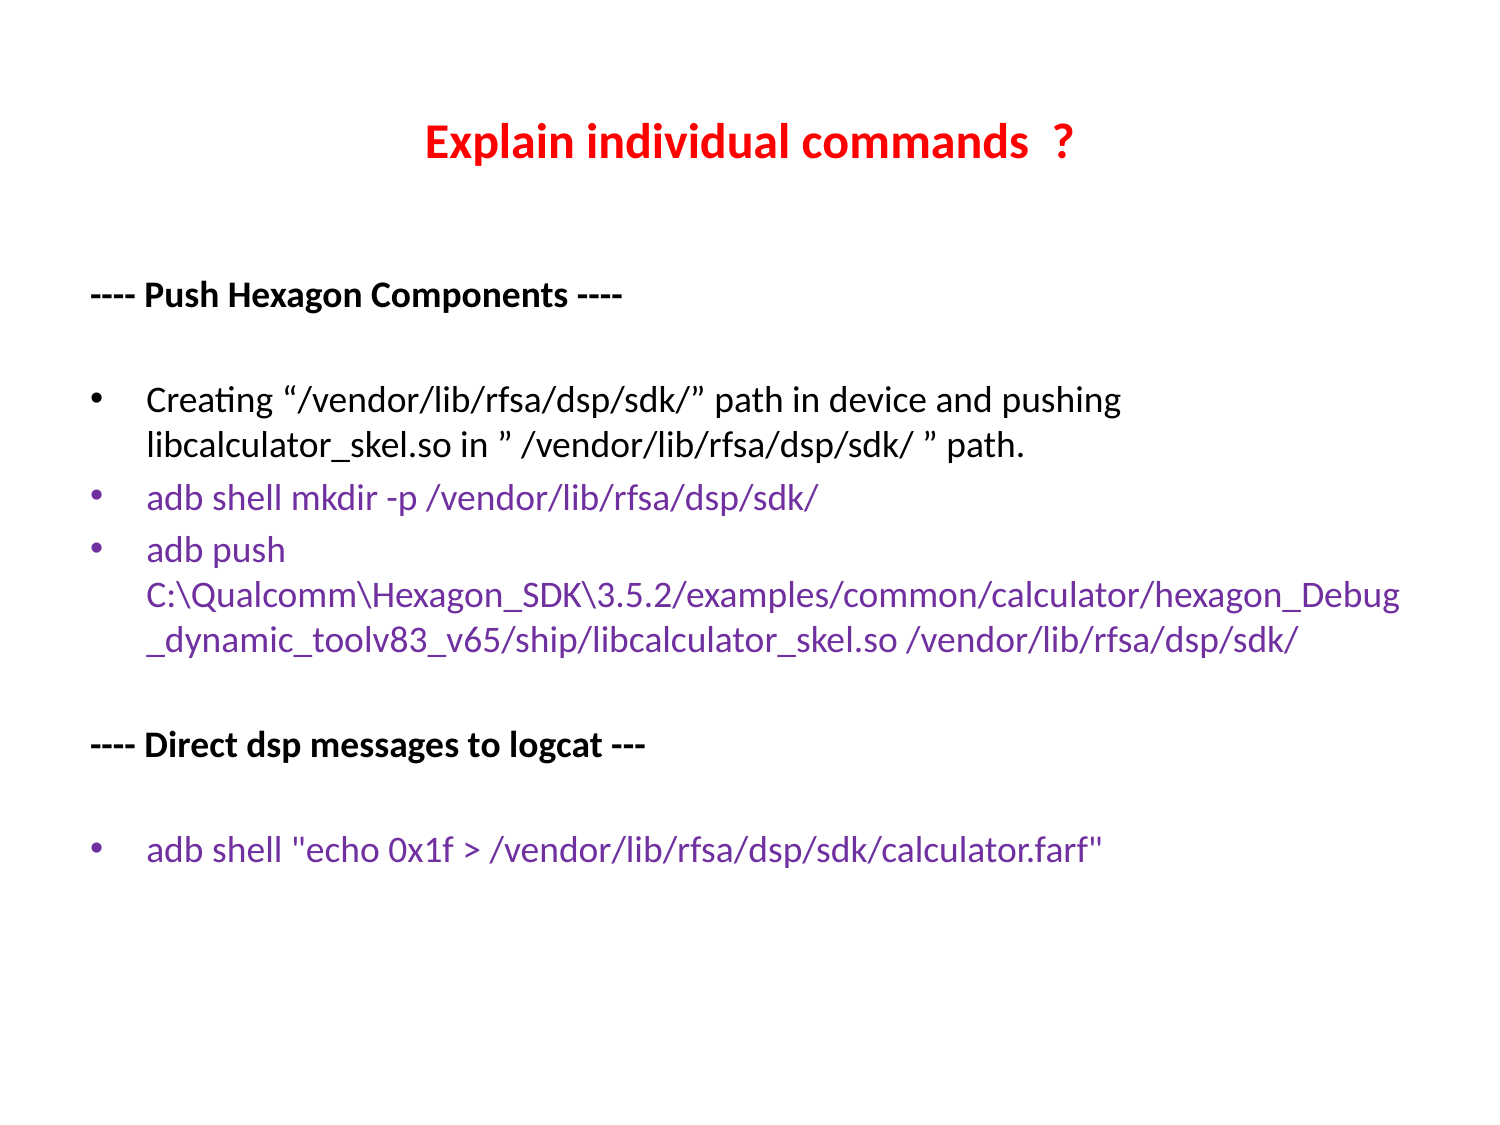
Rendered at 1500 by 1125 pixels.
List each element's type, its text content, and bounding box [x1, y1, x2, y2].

title Explain individual commands ? [75, 45, 1425, 233]
list ---- Push Hexagon Components ---- Creating “/vendor/lib/rfsa/dsp/sdk/” path in device and pushing libcalculator_skel.so in ” /vendor/lib/rfsa/dsp/sdk/ ” path. adb shell mkdir -p /vendor/lib/rfsa/dsp/sdk/ adb push C:\Qualcomm\Hexagon_SDK\3.5.2/examples/common/calculator/hexagon_Debug_dynamic_toolv83_v65/ship/libcalculator_skel.so /vendor/lib/rfsa/dsp/sdk/ ---- Direct dsp messages to logcat --- adb shell "echo 0x1f > /vendor/lib/rfsa/dsp/sdk/calculator.farf" [75, 262, 1425, 1005]
